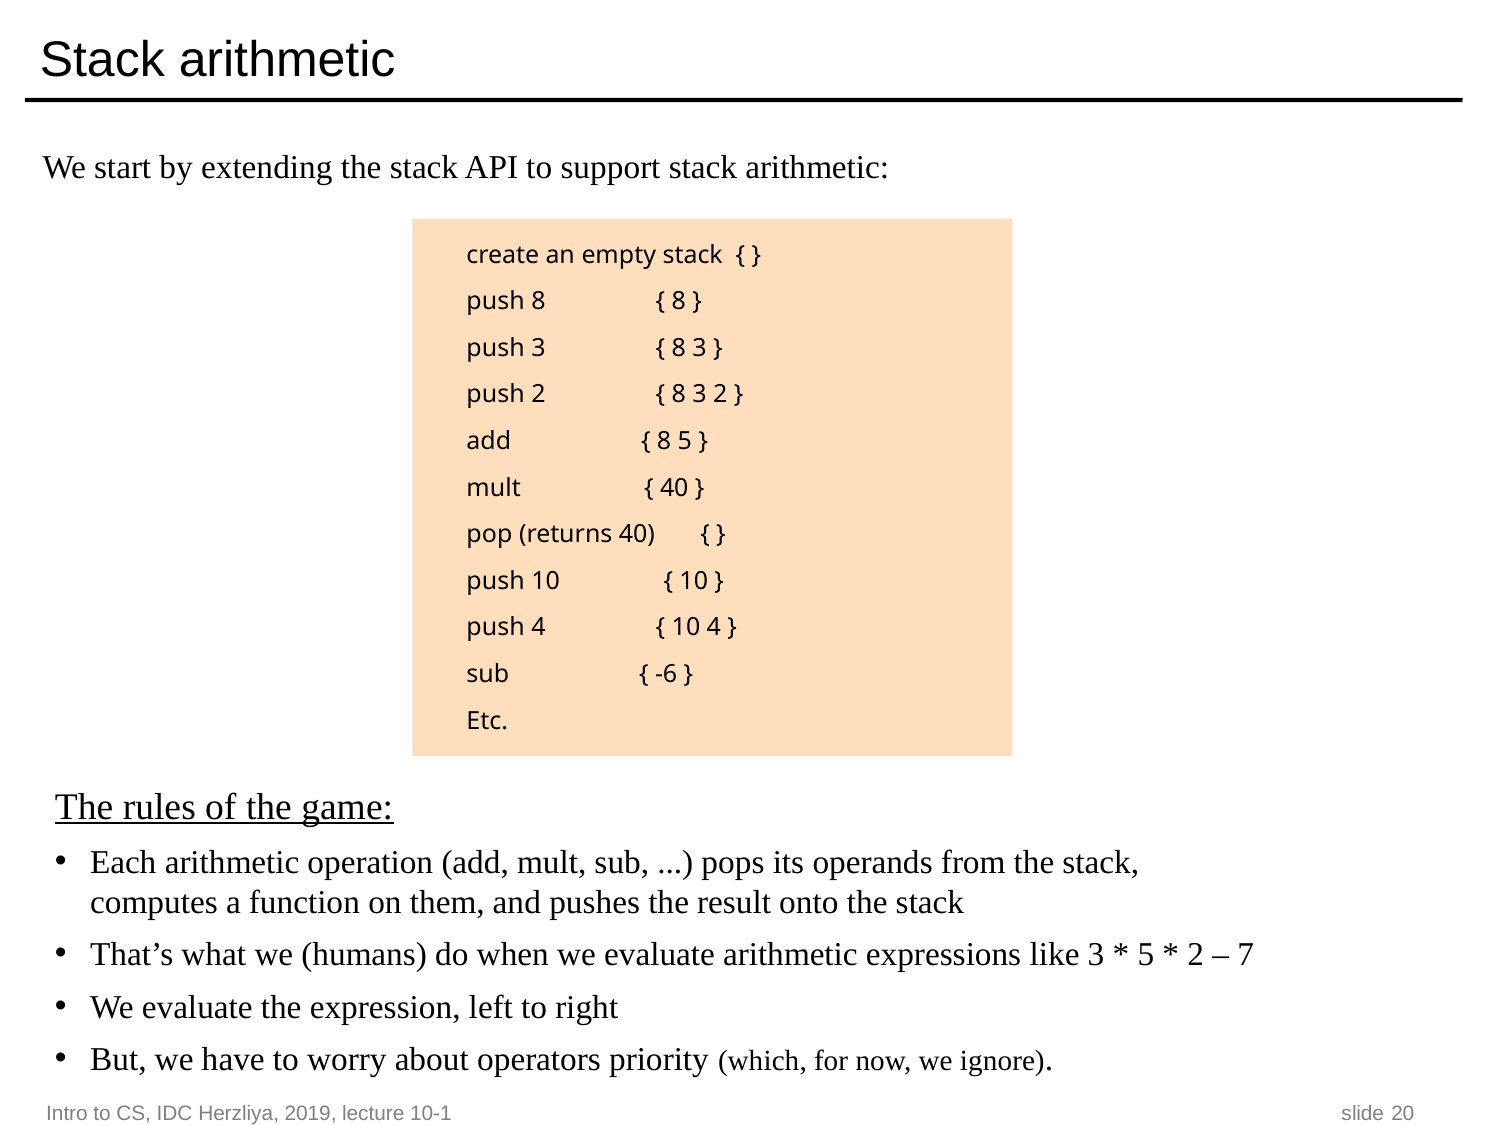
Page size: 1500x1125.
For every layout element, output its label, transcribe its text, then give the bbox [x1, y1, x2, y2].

text_box create an empty stack { } push 8 { 8 } push 3 { 8 3 } push 2 { 8 3 2 } add { 8 5 } mult { 40 } pop (returns 40) { } push 10 { 10 } push 4 { 10 4 } sub { -6 } Etc. [412, 300, 1013, 757]
text_box We start by extending the stack API to support stack arithmetic: [24, 137, 1338, 300]
text_box The rules of the game: Each arithmetic operation (add, mult, sub, ...) pops its operands from the stack, computes a function on them, and pushes the result onto the stack That’s what we (humans) do when we evaluate arithmetic expressions like 3 * 5 * 2 – 7 We evaluate the expression, left to right But, we have to worry about operators priority (which, for now, we ignore). [37, 774, 1413, 1088]
title Stack arithmetic [24, 12, 1463, 100]
